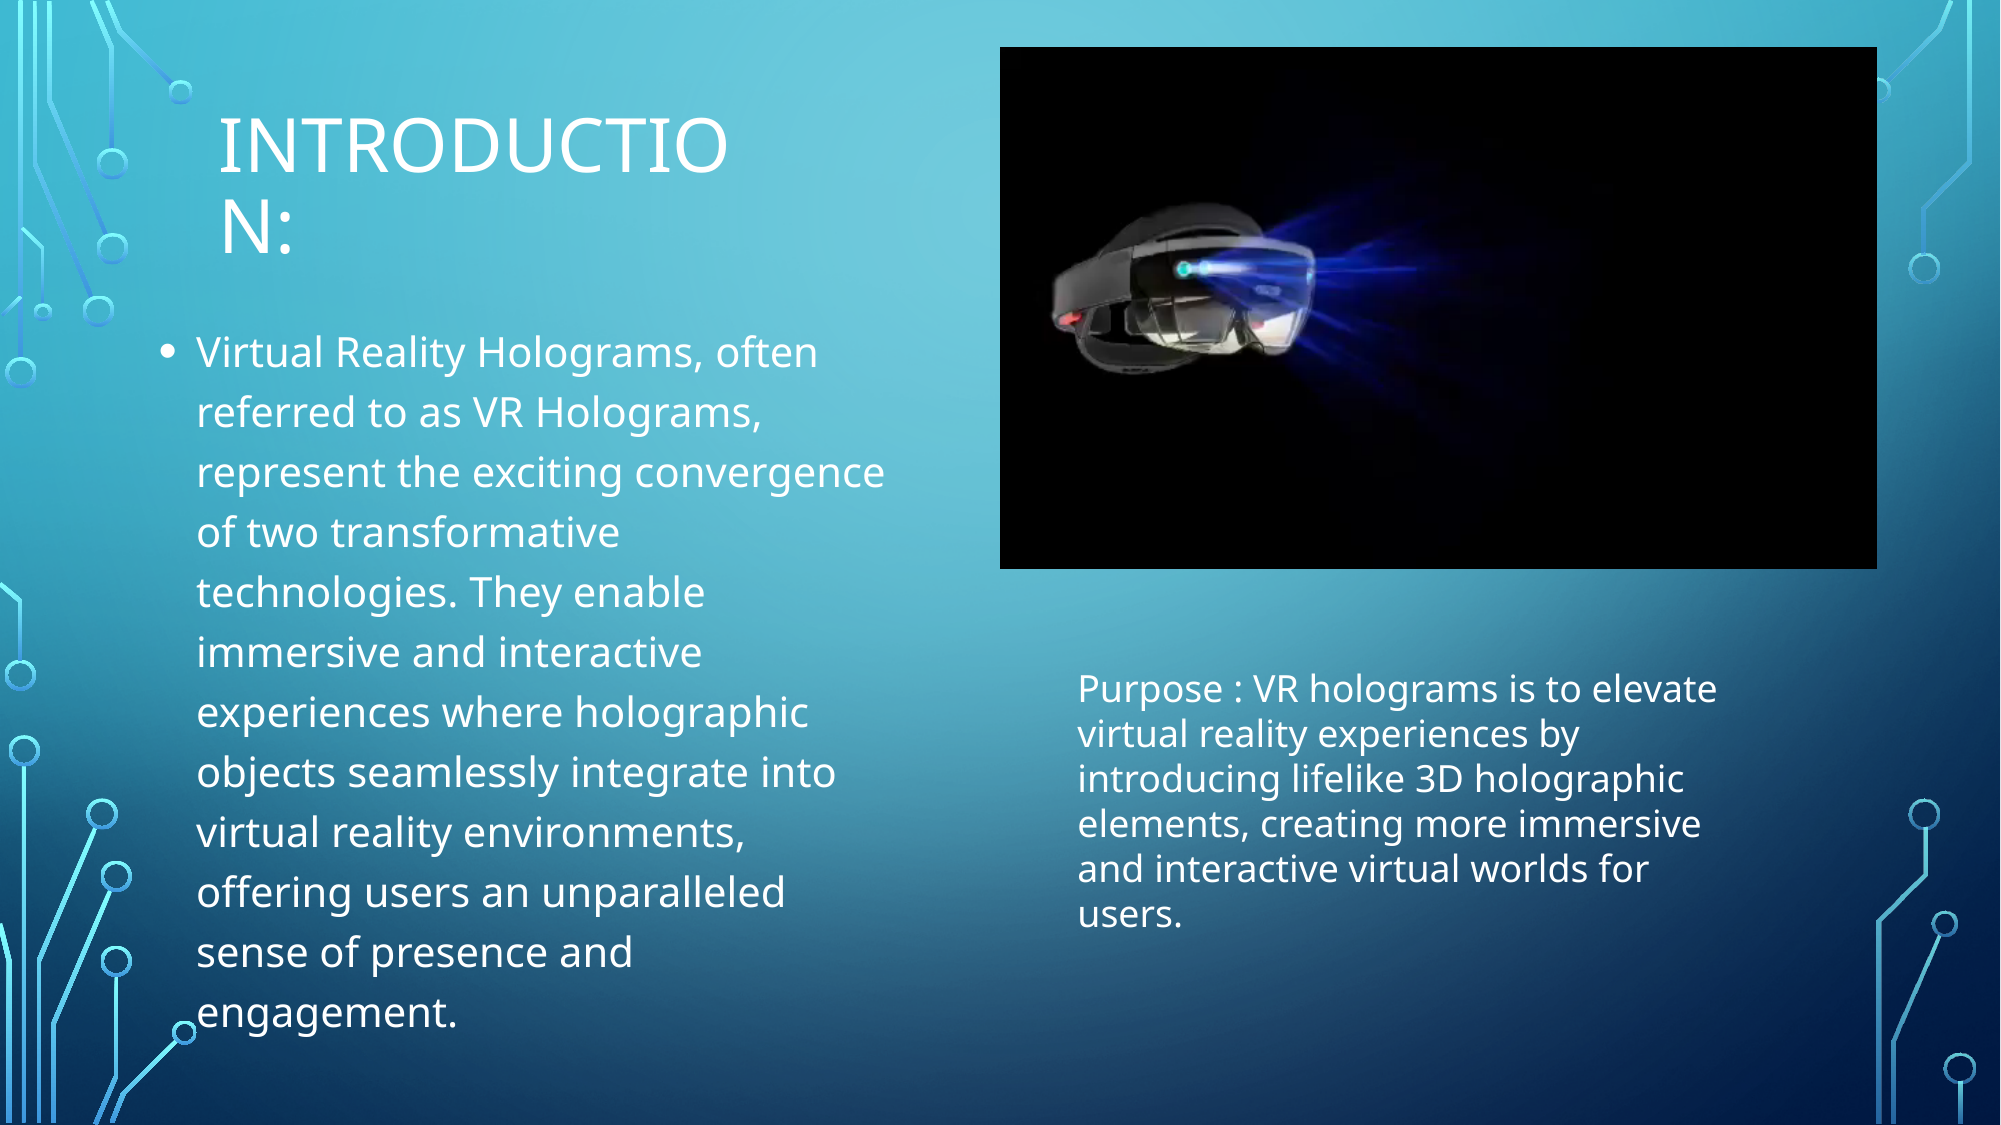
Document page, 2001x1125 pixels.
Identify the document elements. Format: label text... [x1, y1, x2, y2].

text_box Purpose : VR holograms is to elevate virtual reality experiences by introducing lifelike 3D holographic elements, creating more immersive and interactive virtual worlds for users. [1062, 612, 1780, 942]
list Virtual Reality Holograms, often referred to as VR Holograms, represent the exciting convergence of two transformative technologies. They enable immersive and interactive experiences where holographic objects seamlessly integrate into virtual reality environments, offering users an unparalleled sense of presence and engagement. [143, 308, 907, 689]
title INTRODUCTION: [203, 96, 759, 281]
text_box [999, 46, 1878, 571]
